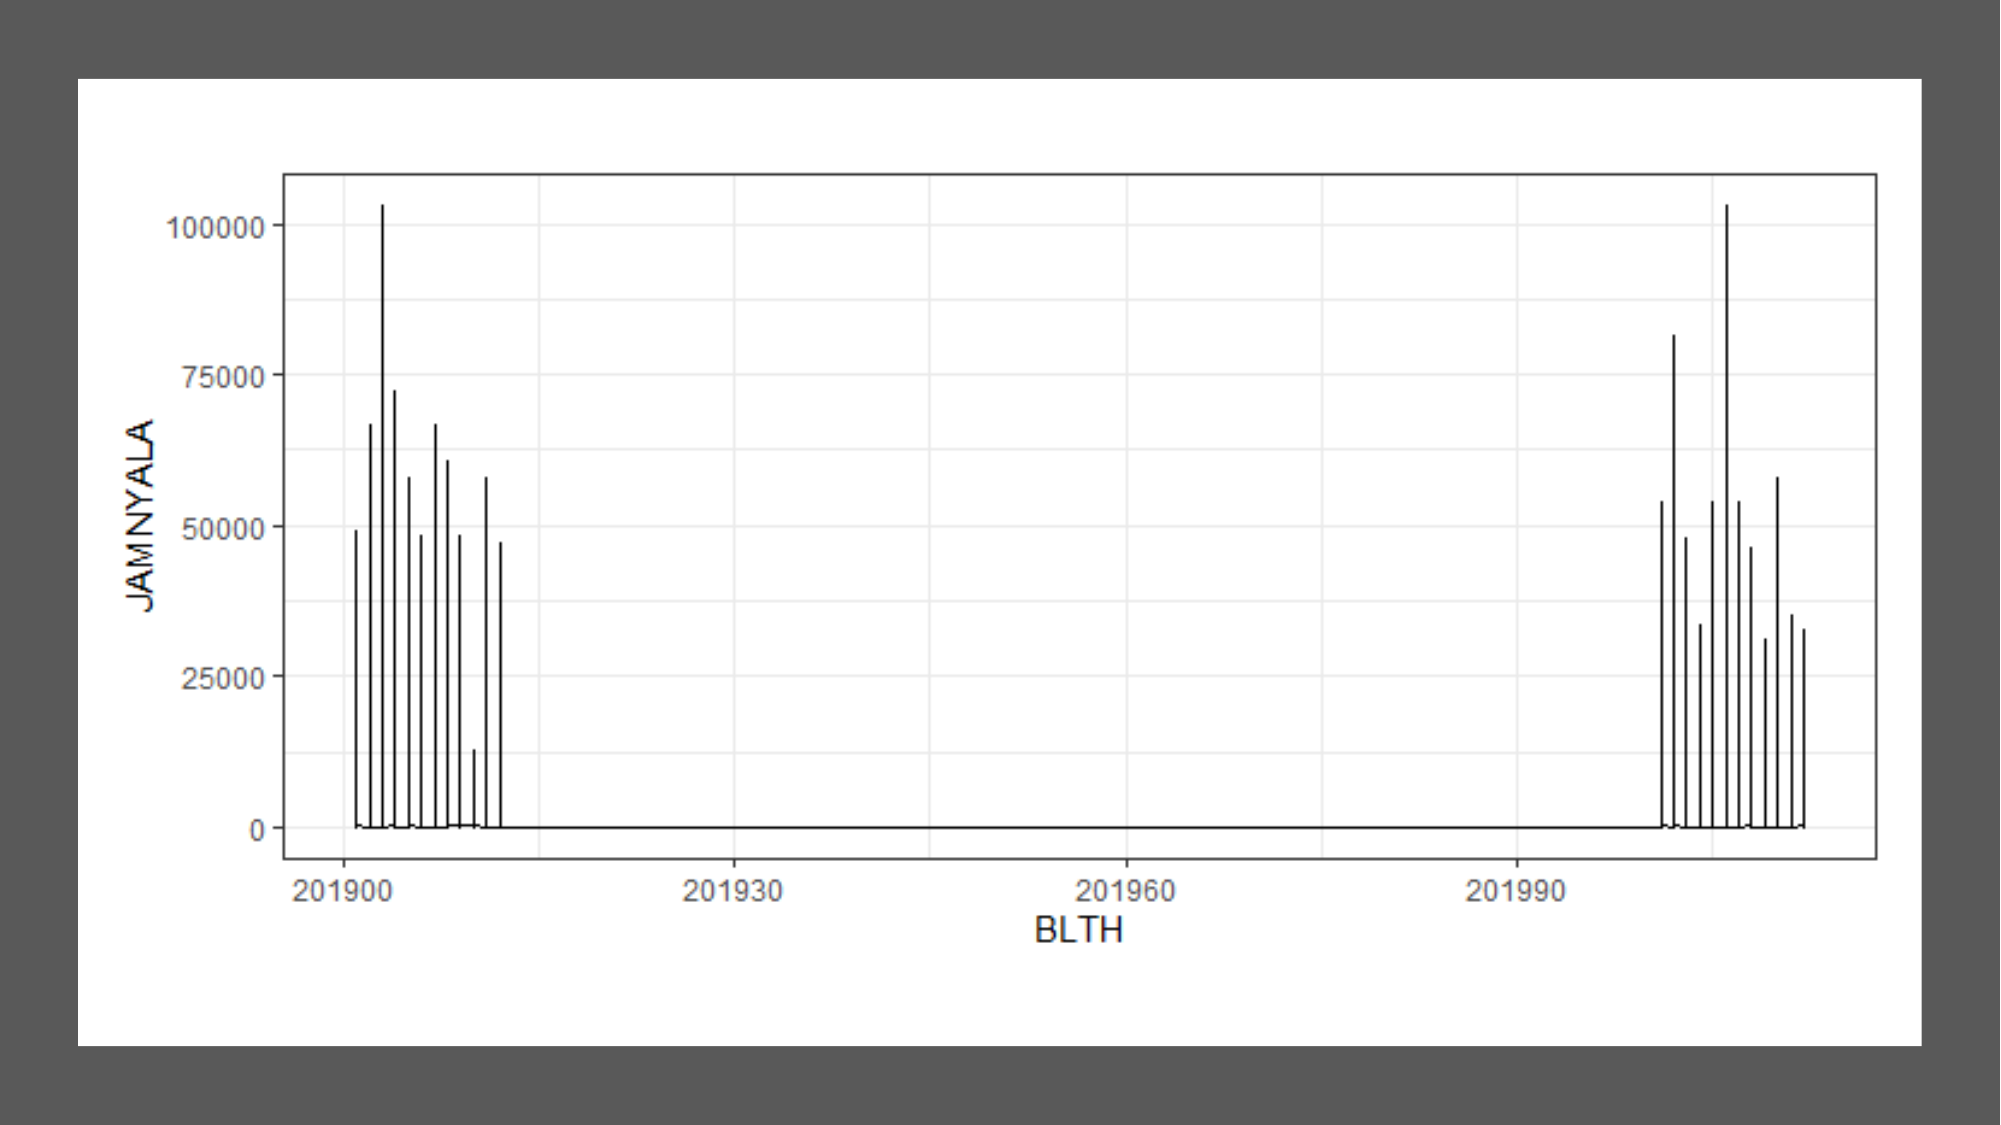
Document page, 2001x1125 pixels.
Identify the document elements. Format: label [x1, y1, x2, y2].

text_box [0, 0, 2000, 1125]
text_box [77, 78, 1923, 1047]
picture [105, 157, 1895, 968]
